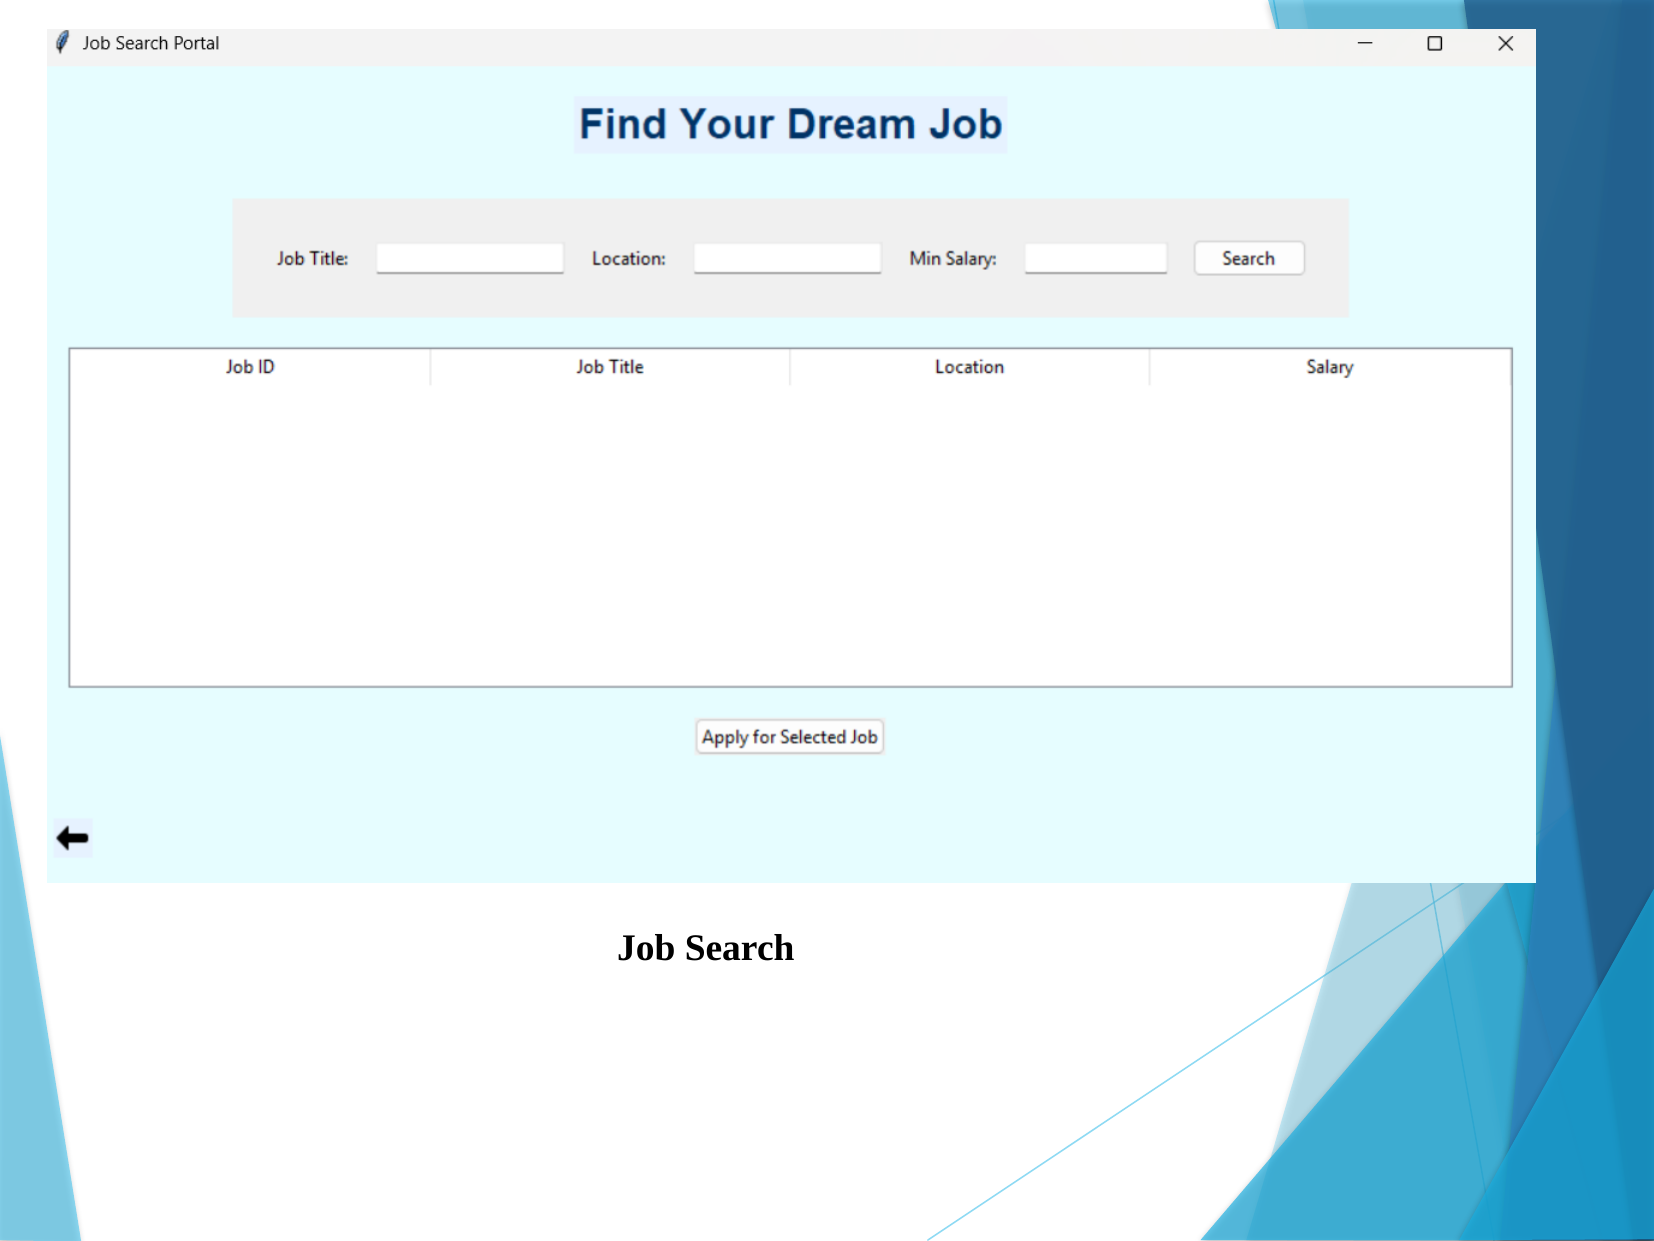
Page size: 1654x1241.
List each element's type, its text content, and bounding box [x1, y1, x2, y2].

picture [46, 28, 1536, 884]
text_box Job Search [602, 915, 1433, 976]
